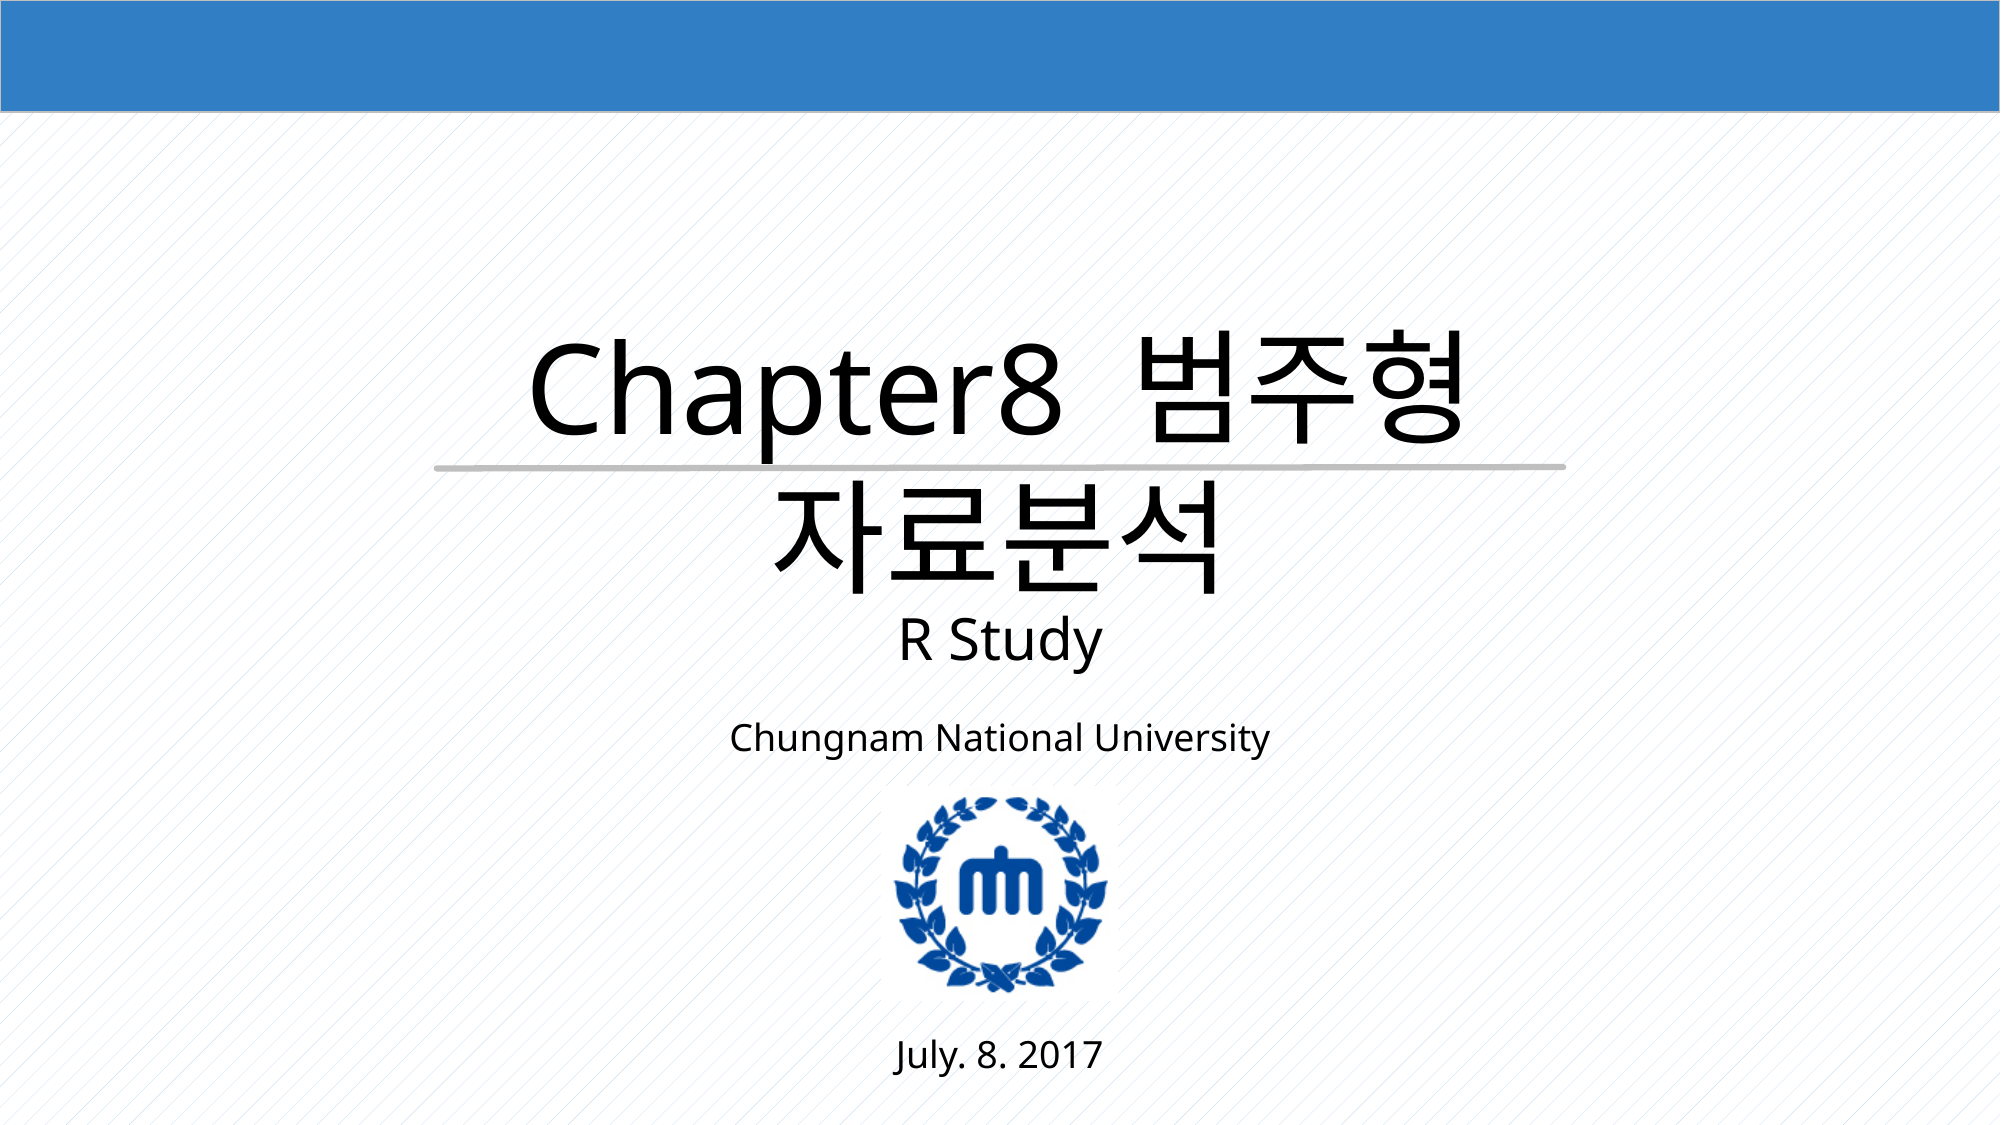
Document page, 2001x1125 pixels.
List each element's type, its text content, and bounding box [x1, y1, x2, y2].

text_box July. 8. 2017 [881, 1001, 1119, 1084]
text_box R Study Chungnam National University [714, 559, 1286, 804]
picture [881, 786, 1118, 1002]
text_box [0, 0, 2000, 113]
text_box Chapter8 범주형 자료분석 [276, 301, 1724, 617]
